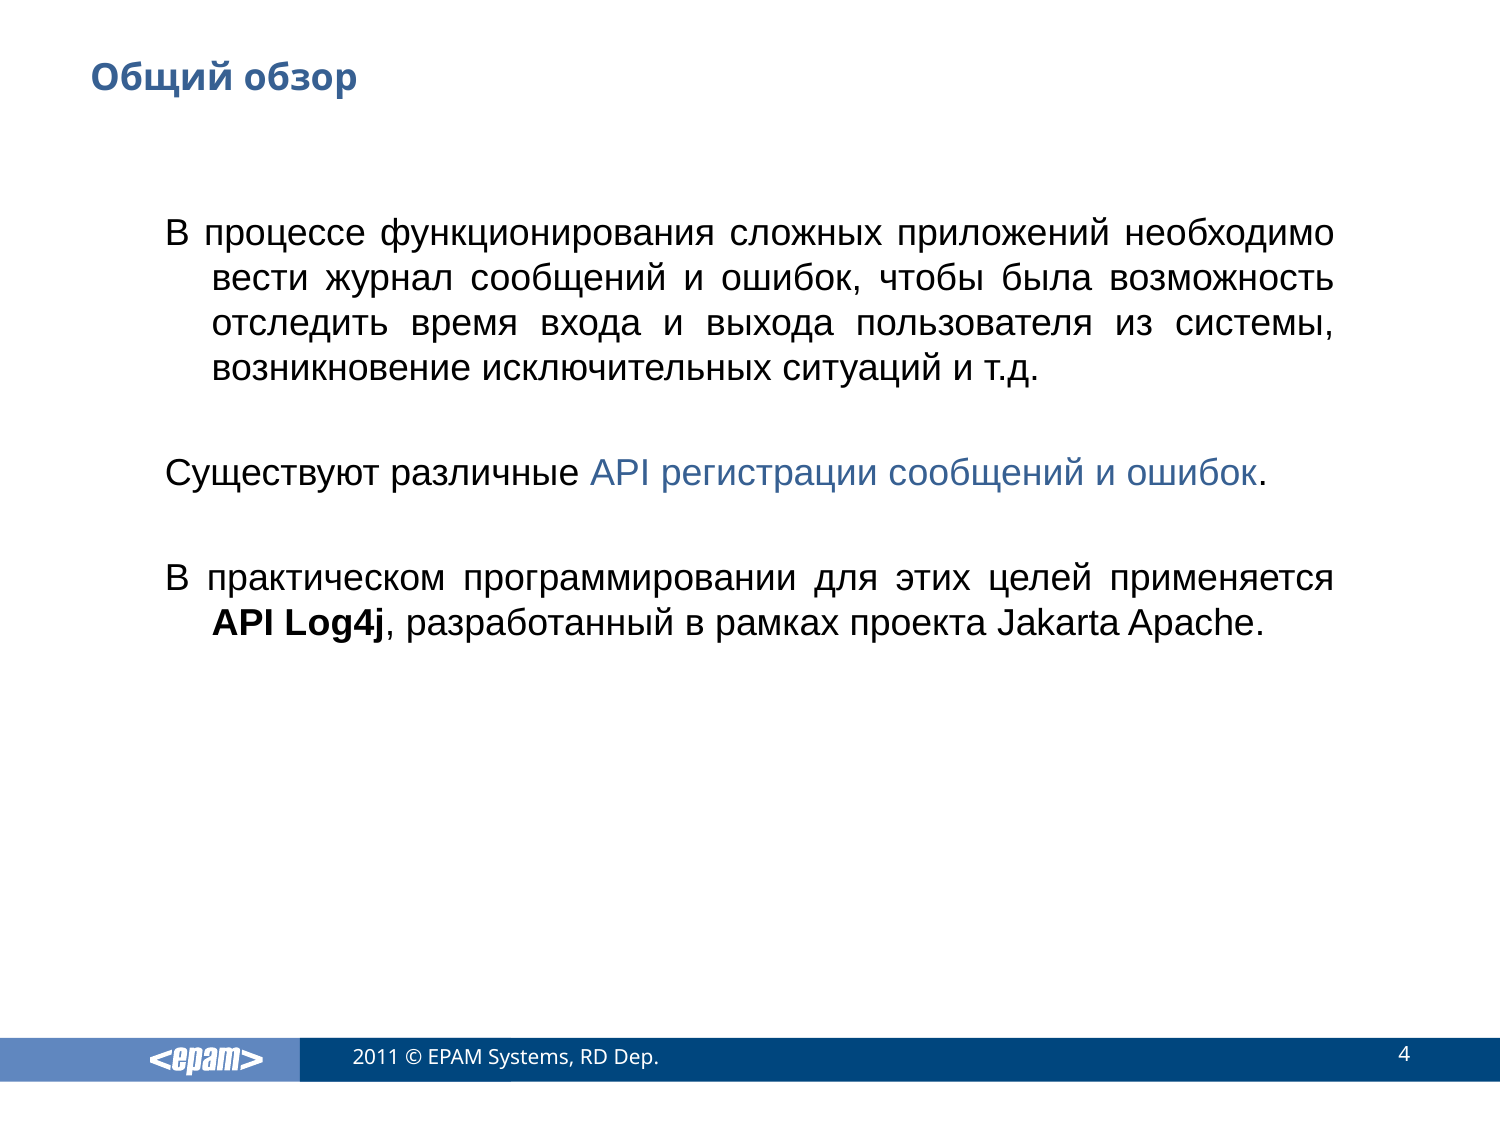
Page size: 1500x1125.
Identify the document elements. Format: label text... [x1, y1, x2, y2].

slide_number 4 [1262, 1025, 1425, 1085]
title Общий обзор [75, 45, 1425, 163]
footer 2011 © EPAM Systems, RD Dep. [337, 1028, 738, 1088]
list В процессе функционирования сложных приложений необходимо вести журнал сообщений и ошибок, чтобы была возможность отследить время входа и выхода пользователя из системы, возникновение исключительных ситуаций и т.д. Существуют различные API регистрации сообщений и ошибок. В практическом программировании для этих целей применяется API Log4j, разработанный в рамках проекта Jakarta Apache. [150, 200, 1350, 988]
